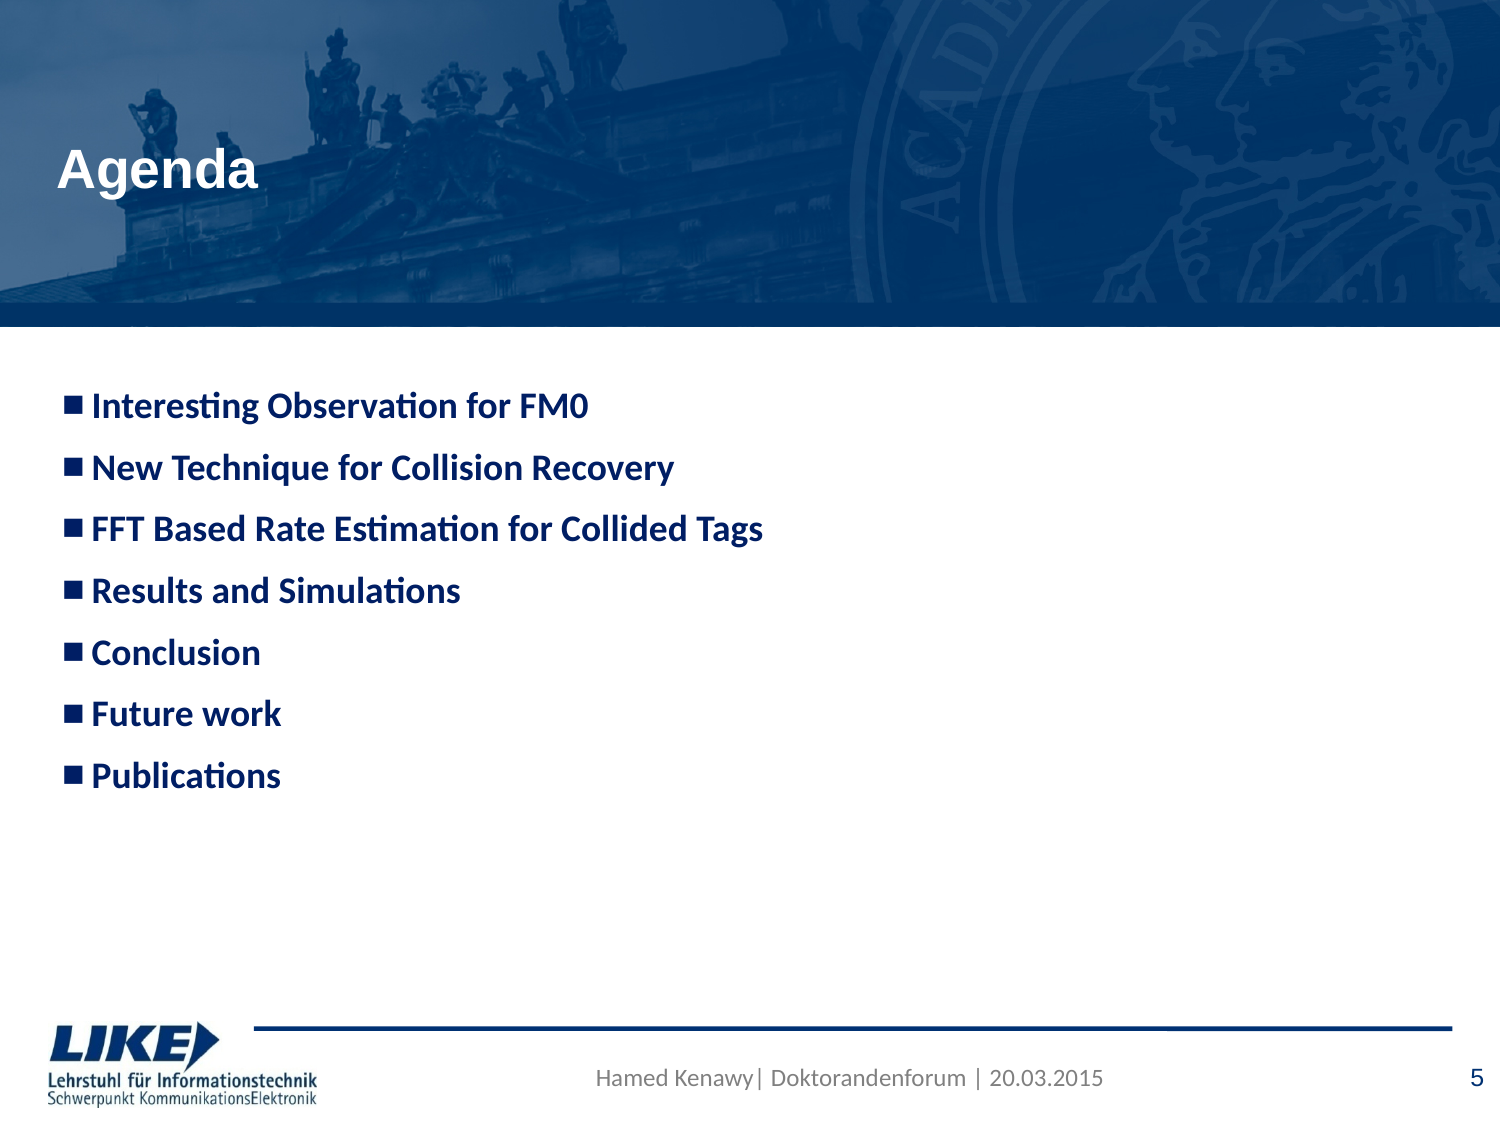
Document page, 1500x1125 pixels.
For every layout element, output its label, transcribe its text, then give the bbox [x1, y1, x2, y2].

picture [0, 0, 1500, 302]
list Interesting Observation for FM0 New Technique for Collision Recovery FFT Based Rate Estimation for Collided Tags Results and Simulations Conclusion Future work Publications [47, 373, 1453, 1016]
picture [48, 1021, 317, 1108]
title Agenda [41, 125, 1459, 209]
